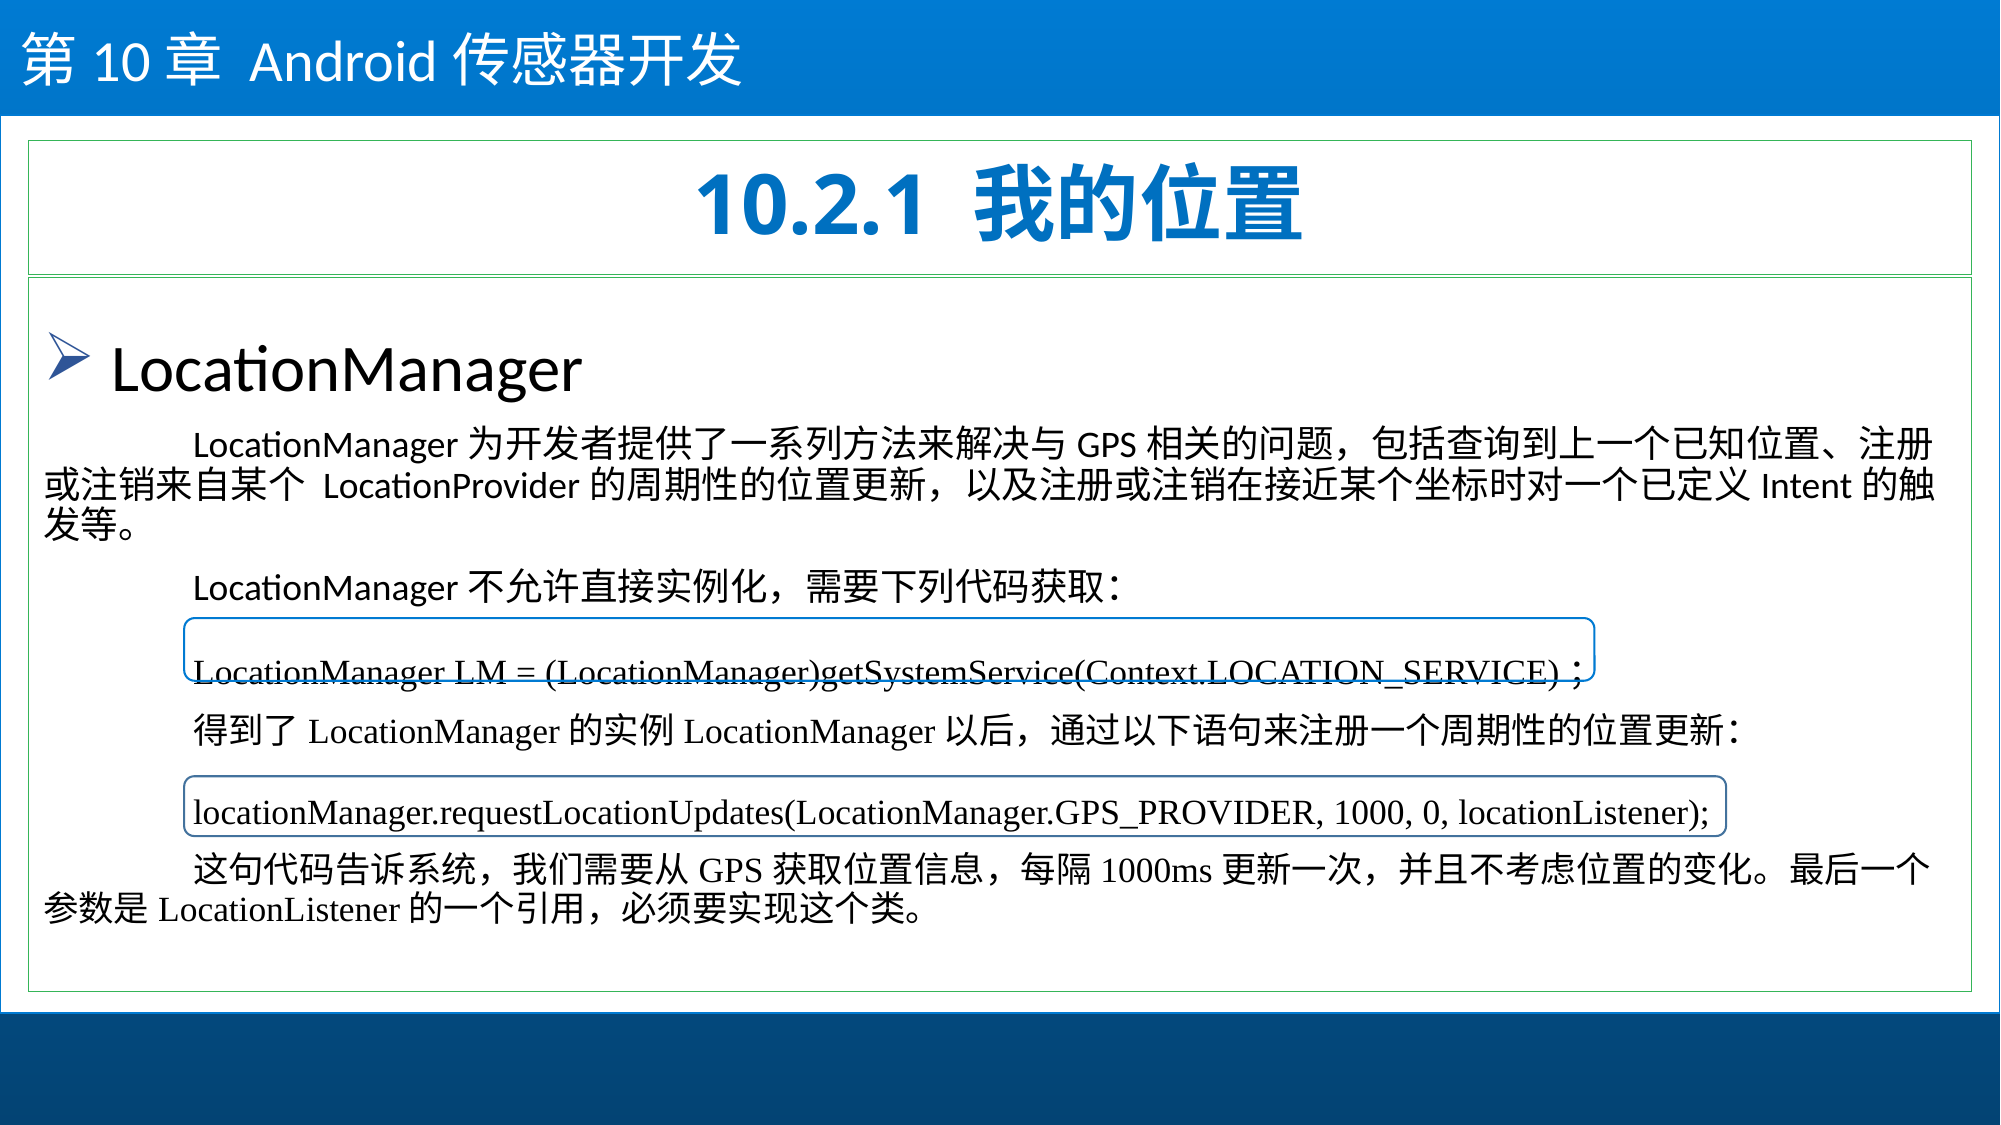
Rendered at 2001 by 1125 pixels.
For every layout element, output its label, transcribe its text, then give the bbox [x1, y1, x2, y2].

text_box [0, 114, 2000, 1014]
text_box 第10章 Android传感器开发 [4, 16, 759, 101]
title 10.2.1 我的位置 [28, 140, 1972, 275]
list LocationManager LocationManager为开发者提供了一系列方法来解决与GPS相关的问题，包括查询到上一个已知位置、注册或注销来自某个 LocationProvider的周期性的位置更新，以及注册或注销在接近某个坐标时对一个已定义Intent的触发等。 LocationManager不允许直接实例化，需要下列代码获取： LocationManager LM = (LocationManager)getSystemService(Context.LOCATION_SERVICE)； 得到了LocationManager的实例LocationManager以后，通过以下语句来注册一个周期性的位置更新： locationManager.requestLocationUpdates(LocationManager.GPS_PROVIDER, 1000, 0, locationListener); 这句代码告诉系统，我们需要从GPS获取位置信息，每隔1000ms更新一次，并且不考虑位置的变化。最后一个参数是LocationListener的一个引用，必须要实现这个类。 [28, 277, 1972, 992]
text_box [183, 775, 1728, 838]
text_box [183, 617, 1596, 682]
